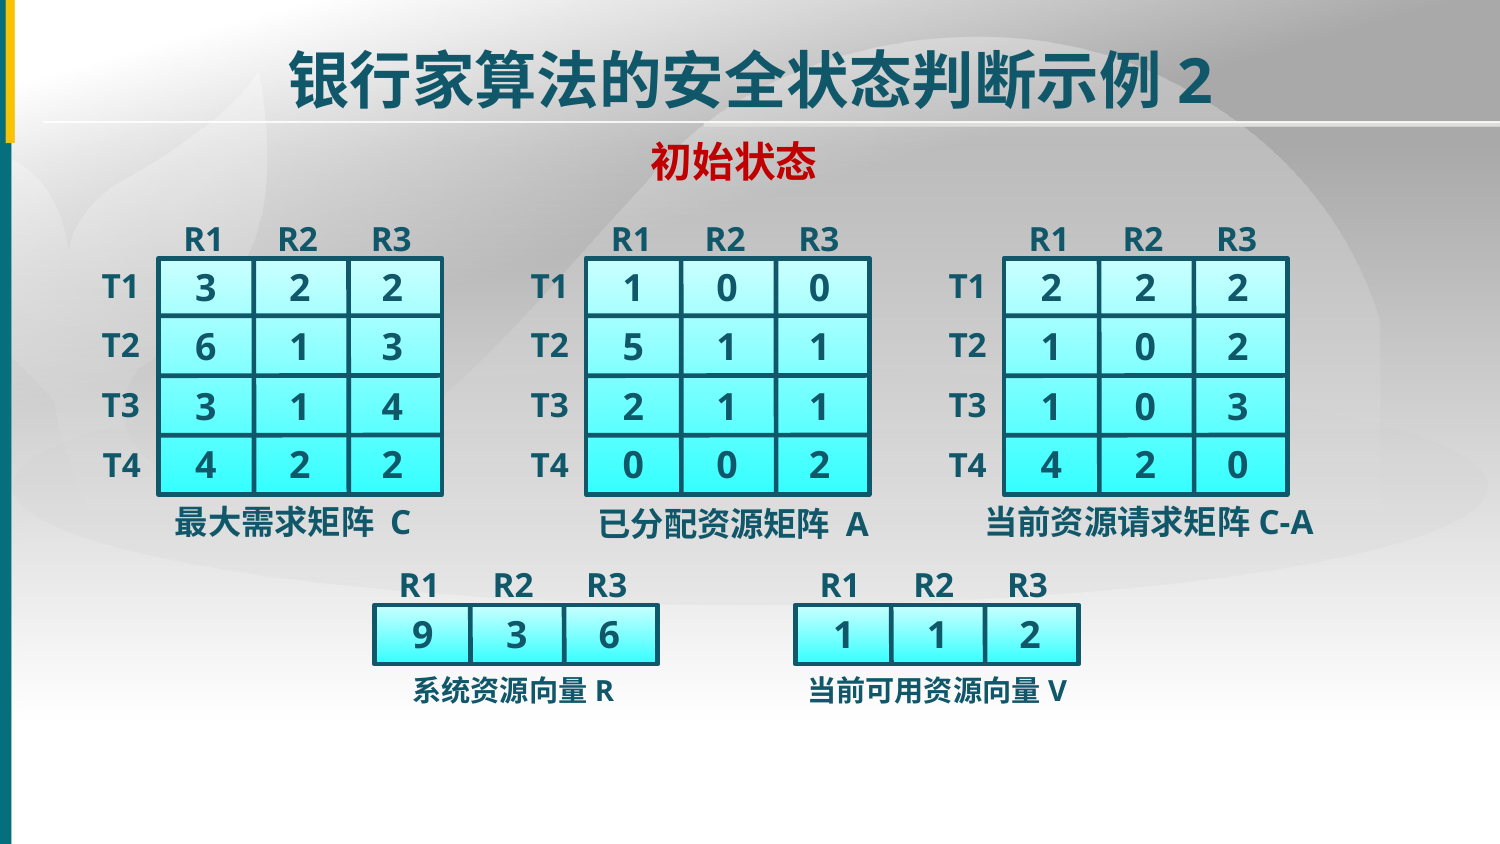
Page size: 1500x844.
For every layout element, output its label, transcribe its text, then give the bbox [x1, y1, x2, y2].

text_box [512, 210, 885, 552]
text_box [930, 210, 1331, 550]
text_box 初始状态 [352, 128, 1117, 199]
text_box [793, 556, 1081, 716]
text_box 银行家算法的安全状态判断示例2 [74, 33, 1425, 118]
picture [0, 0, 1500, 844]
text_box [374, 556, 659, 716]
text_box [85, 210, 443, 551]
